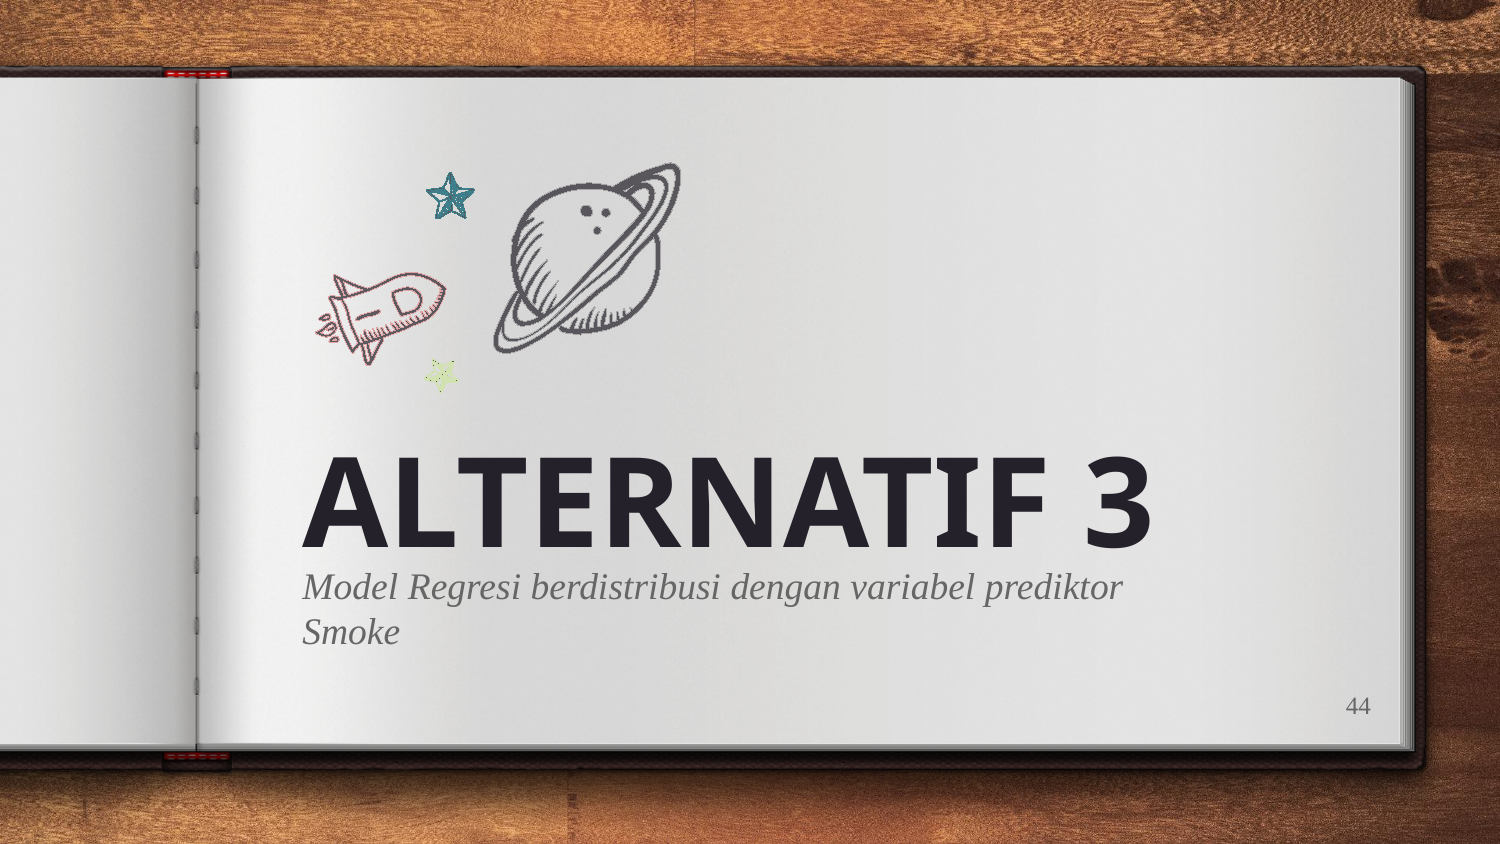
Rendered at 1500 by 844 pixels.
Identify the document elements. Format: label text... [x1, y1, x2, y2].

slide_number 44 [1295, 672, 1386, 737]
text_box [315, 272, 447, 366]
subtitle Model Regresi berdistribusi dengan variabel prediktor Smoke [287, 547, 1213, 676]
text_box [426, 172, 475, 219]
text_box [493, 162, 681, 354]
text_box [424, 358, 459, 393]
picture [0, 0, 1500, 844]
title ALTERNATIF 3 [287, 397, 1213, 547]
